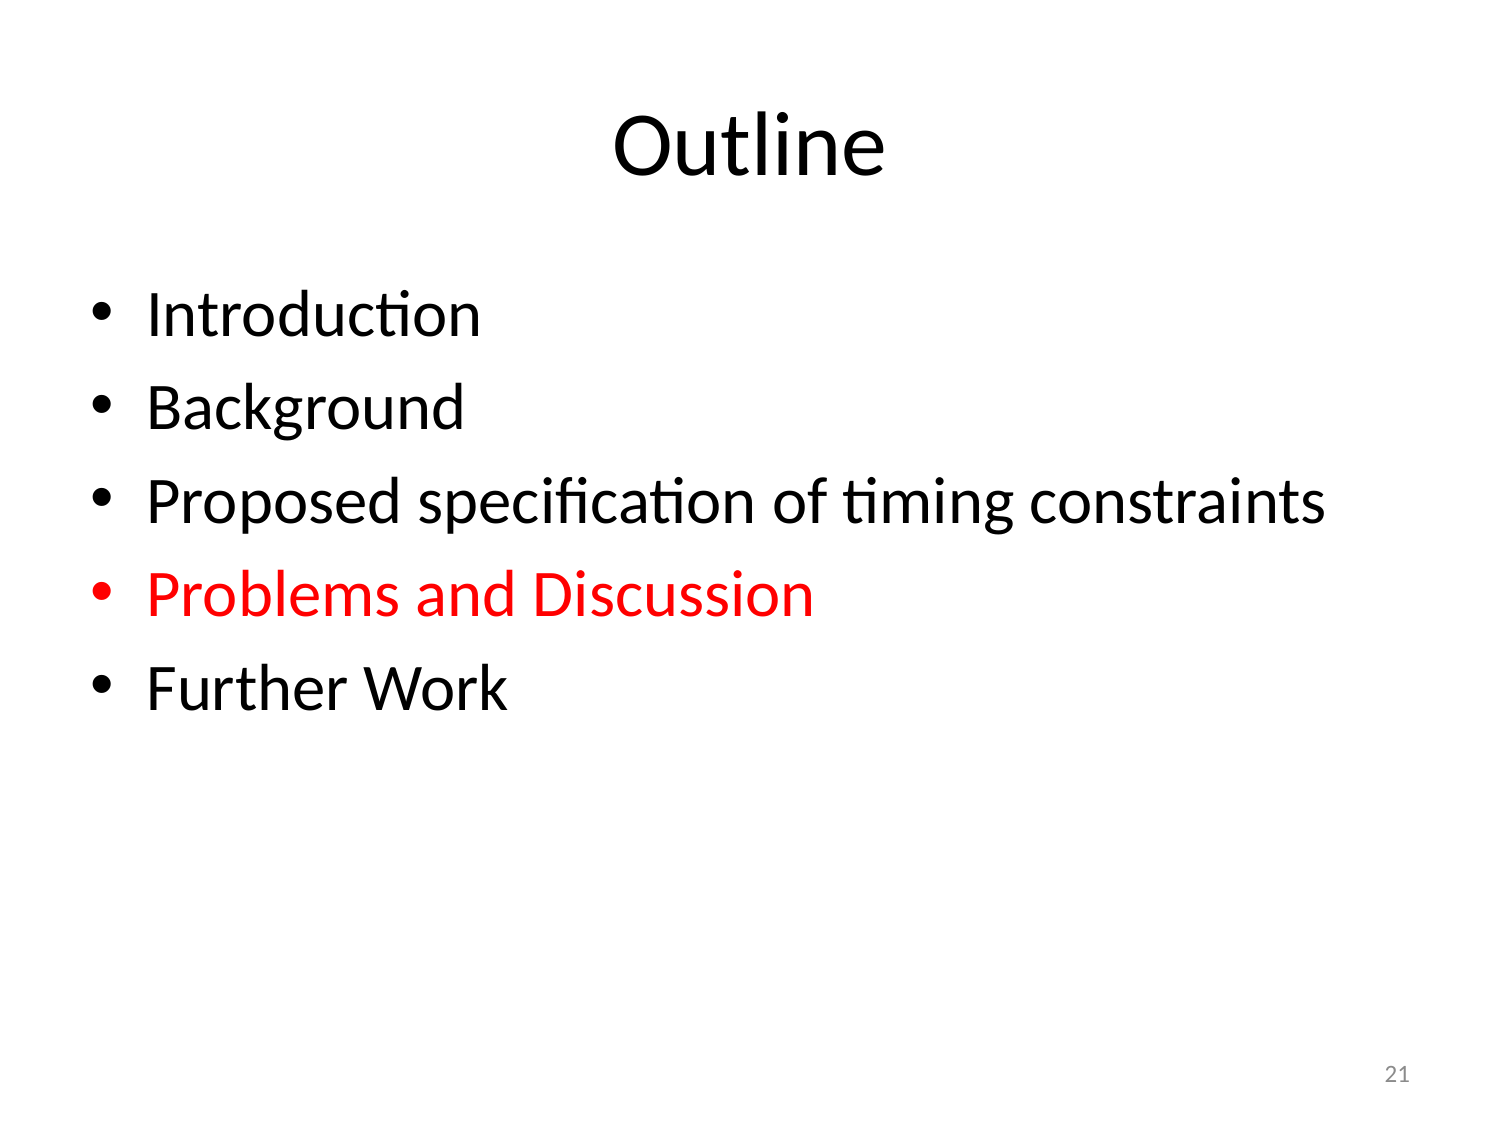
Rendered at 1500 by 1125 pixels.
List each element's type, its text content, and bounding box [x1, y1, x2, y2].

slide_number 21 [1074, 1042, 1425, 1103]
title Outline [75, 45, 1425, 233]
list Introduction Background Proposed specification of timing constraints Problems and Discussion Further Work [75, 262, 1425, 1005]
